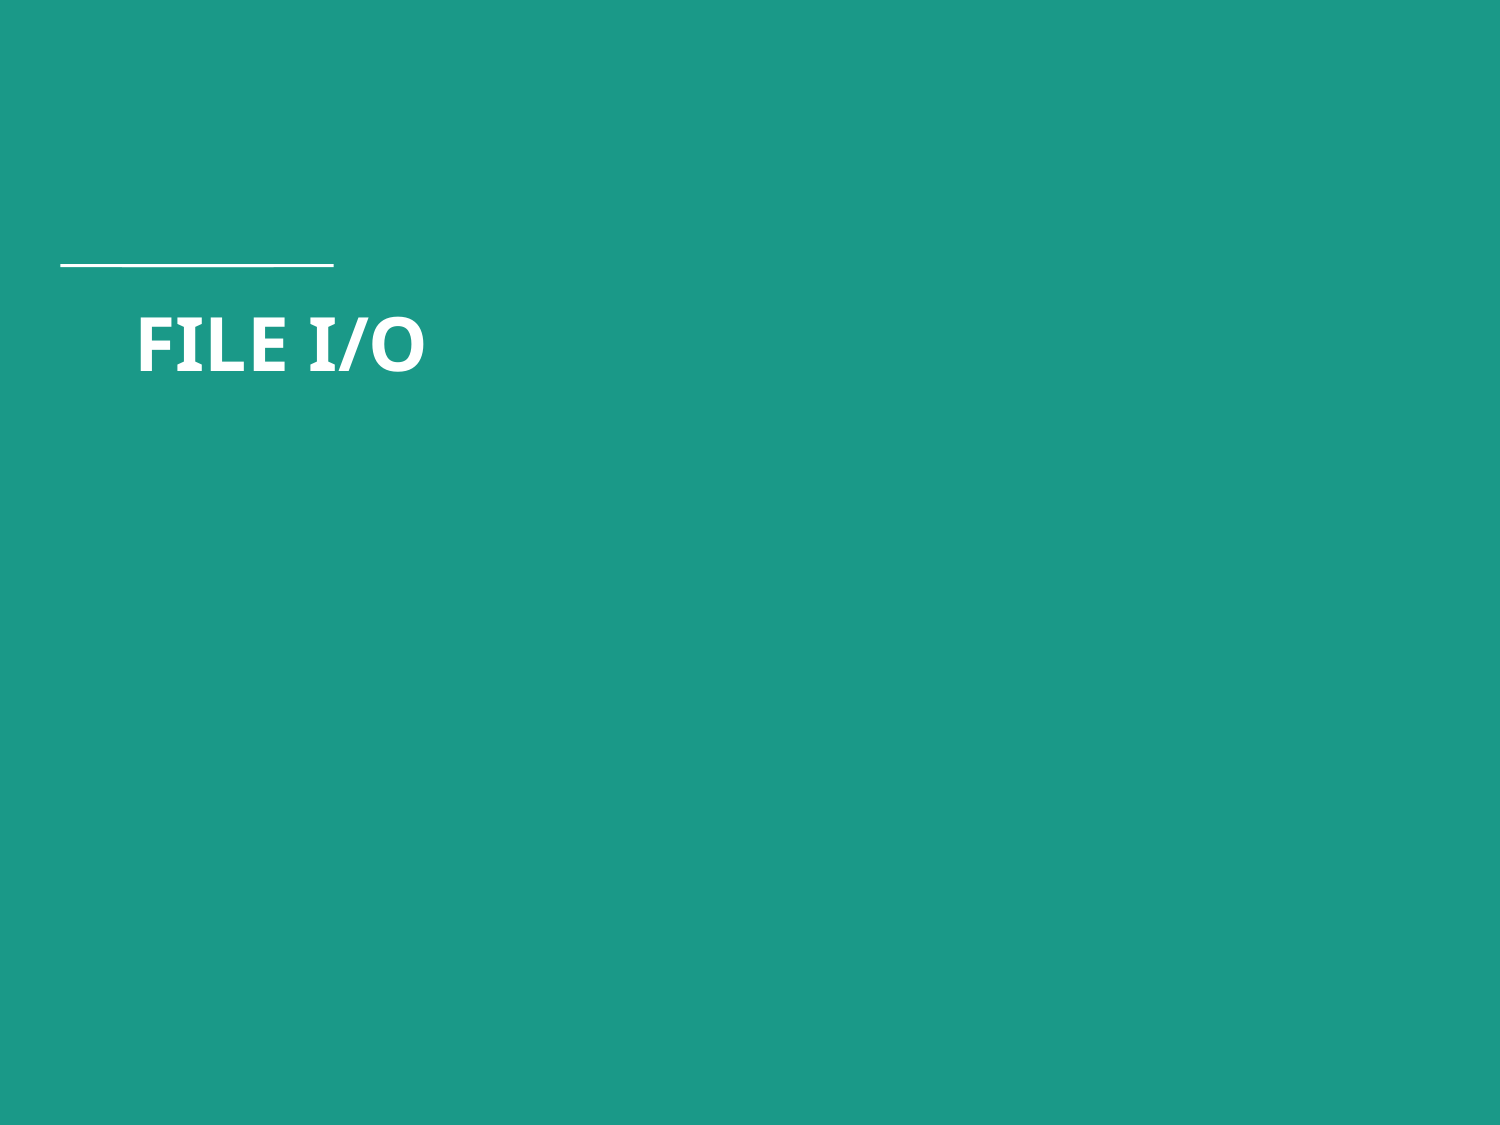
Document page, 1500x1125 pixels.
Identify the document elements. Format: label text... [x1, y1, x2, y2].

title FILE I/O [119, 289, 1381, 622]
